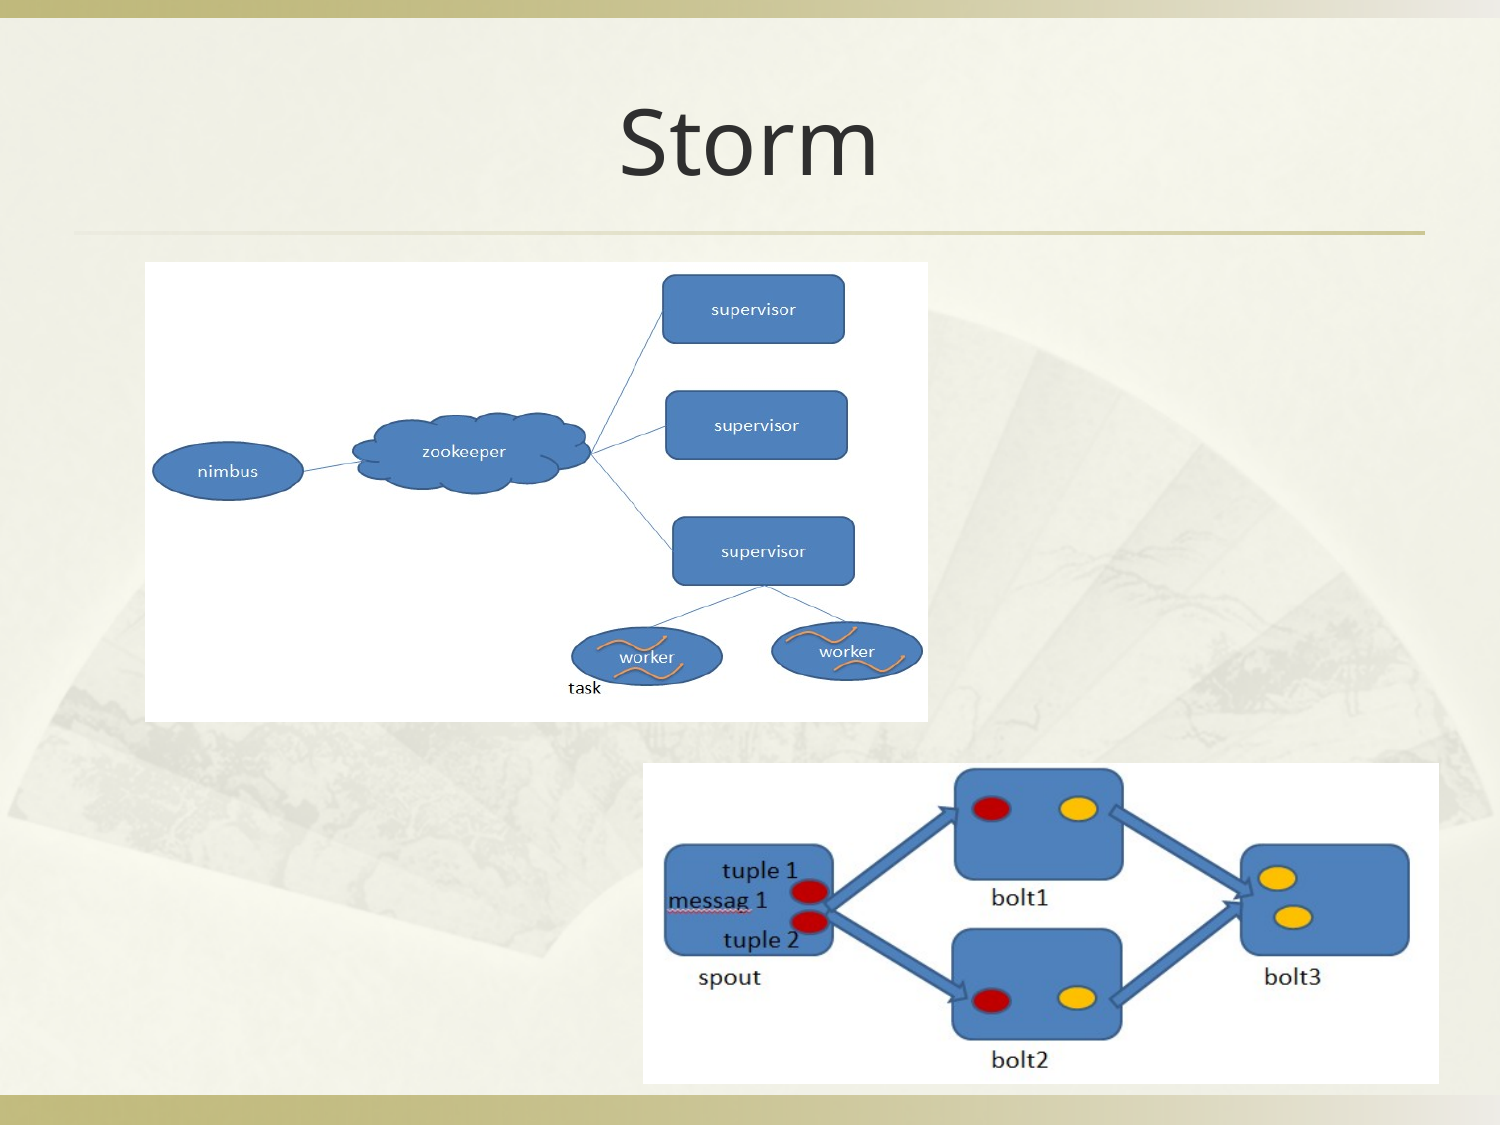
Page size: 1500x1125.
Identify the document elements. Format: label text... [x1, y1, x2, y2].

picture [643, 762, 1440, 1085]
title Storm [75, 45, 1425, 233]
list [144, 261, 928, 723]
